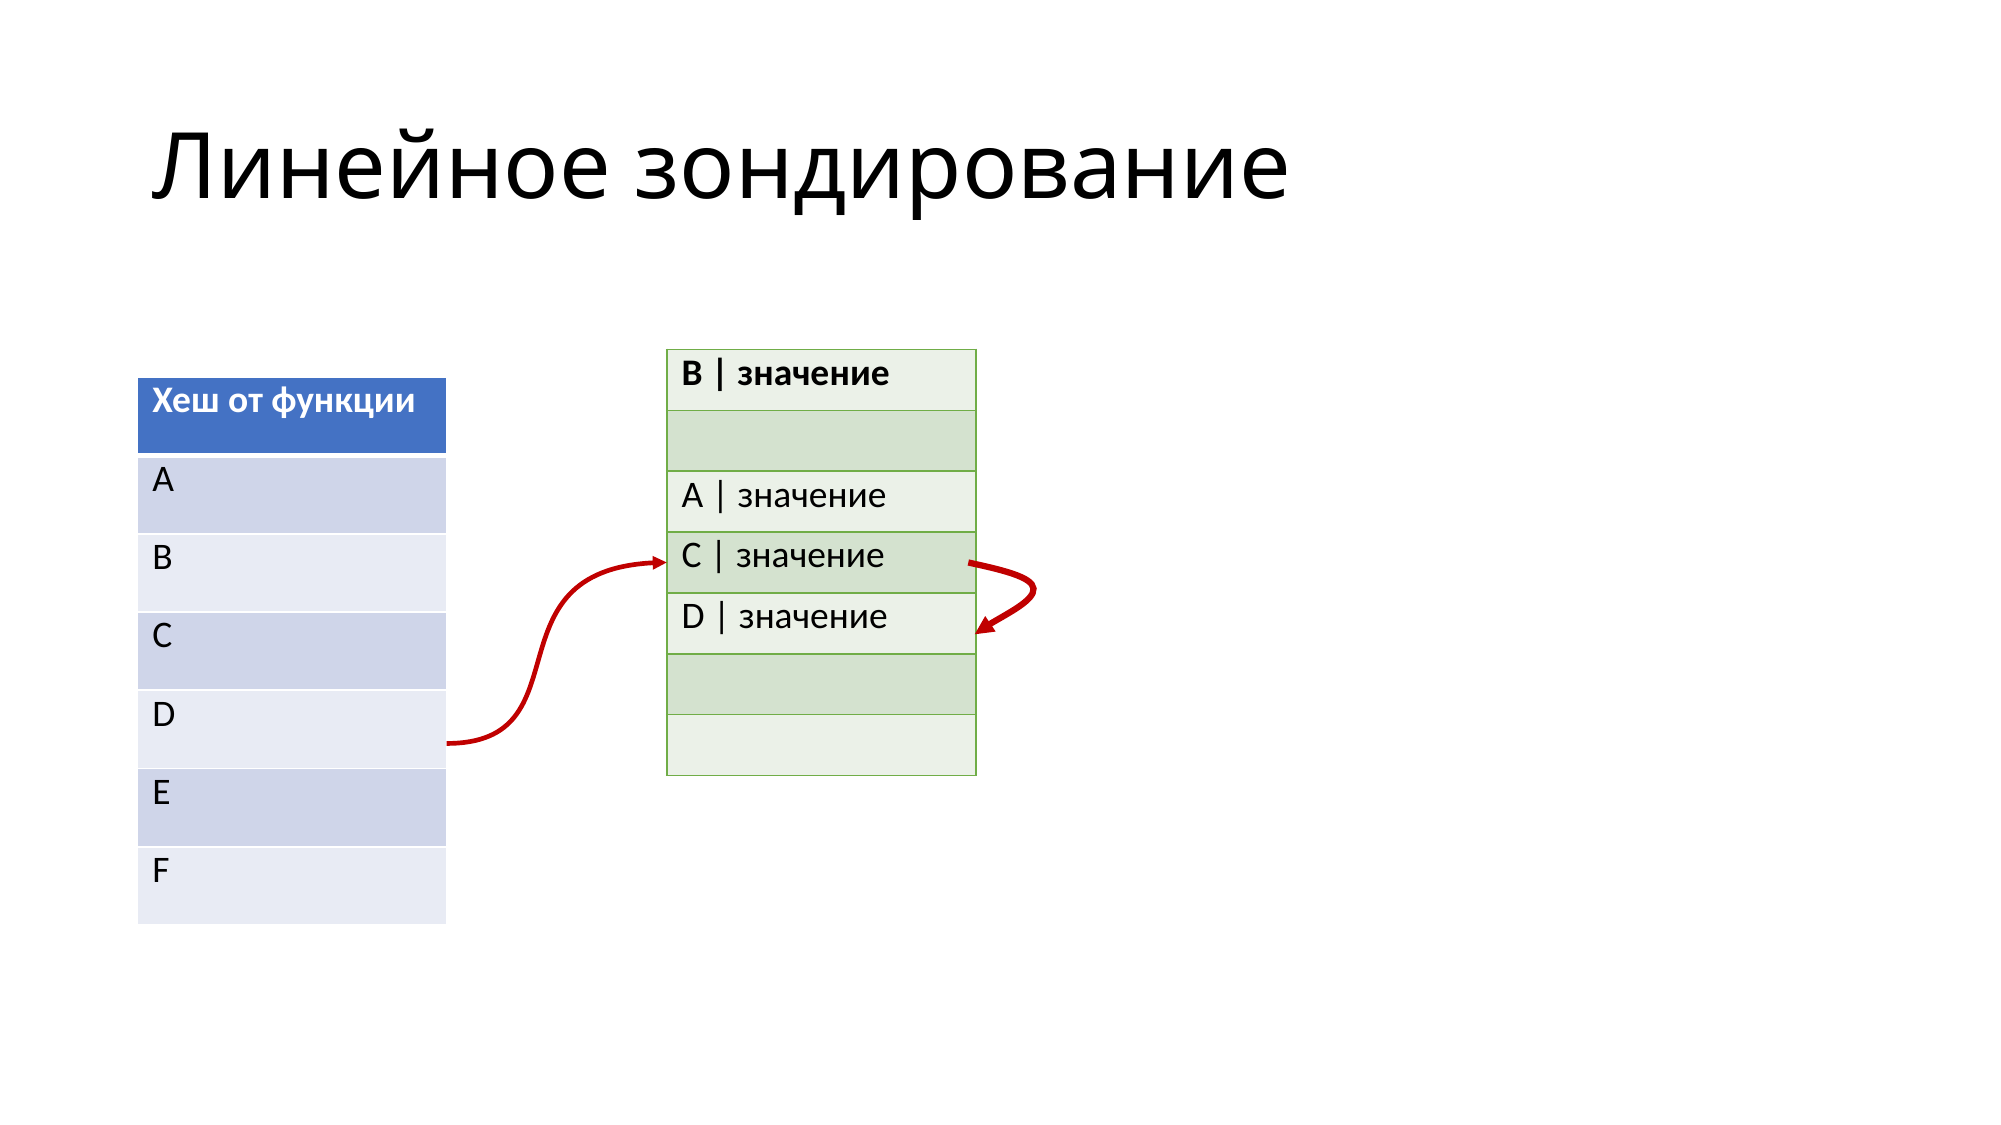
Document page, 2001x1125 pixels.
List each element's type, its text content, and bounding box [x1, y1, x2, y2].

table_cell B [138, 535, 446, 611]
table_cell C | значение [668, 533, 975, 592]
table_cell A | значение [668, 472, 975, 531]
table_cell F [138, 848, 446, 924]
text_box [968, 561, 1035, 635]
table_cell [668, 411, 975, 470]
table_cell [668, 715, 975, 775]
table_cell D [138, 691, 446, 768]
table_header B | значение [668, 350, 975, 410]
table_cell A [138, 458, 446, 533]
table_cell [668, 655, 975, 714]
table_header Хеш от функции [138, 378, 446, 453]
title Линейное зондирование [137, 59, 1863, 278]
table_cell E [138, 769, 446, 846]
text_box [446, 562, 667, 744]
table_cell D | значение [668, 594, 975, 653]
table_cell C [138, 613, 446, 689]
